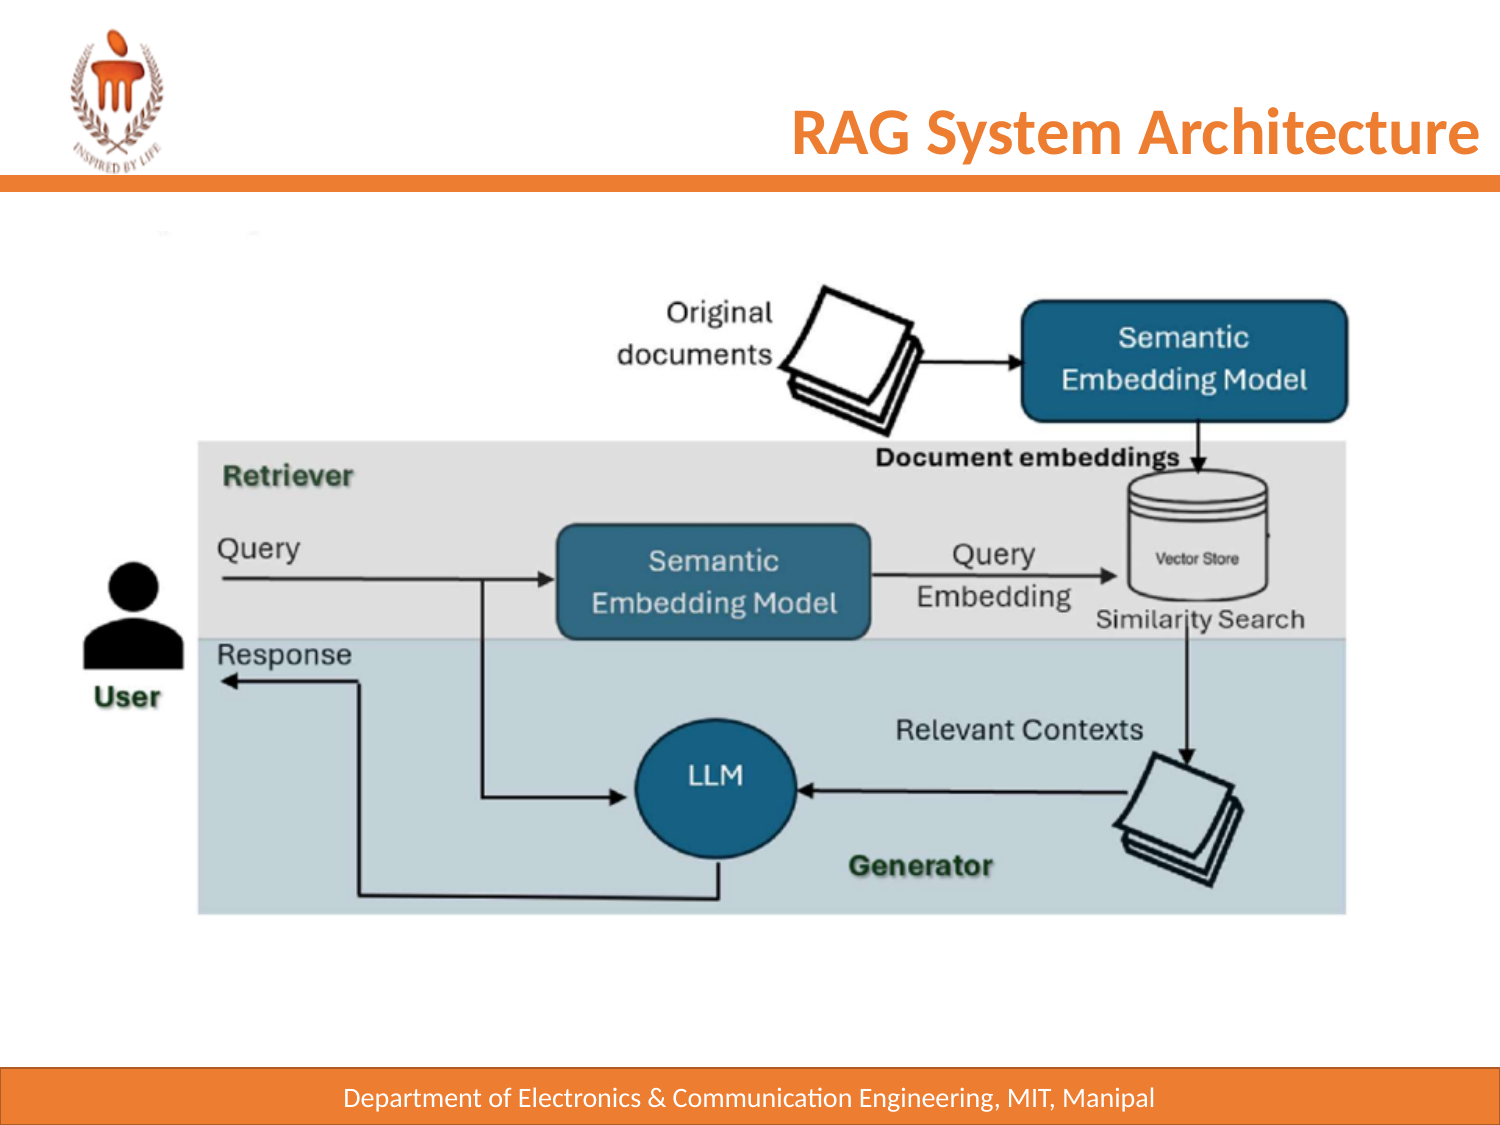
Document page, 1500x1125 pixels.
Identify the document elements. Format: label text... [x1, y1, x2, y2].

text_box RAG System Architecture [379, 89, 1497, 175]
picture [58, 231, 1387, 949]
picture [57, 18, 171, 175]
